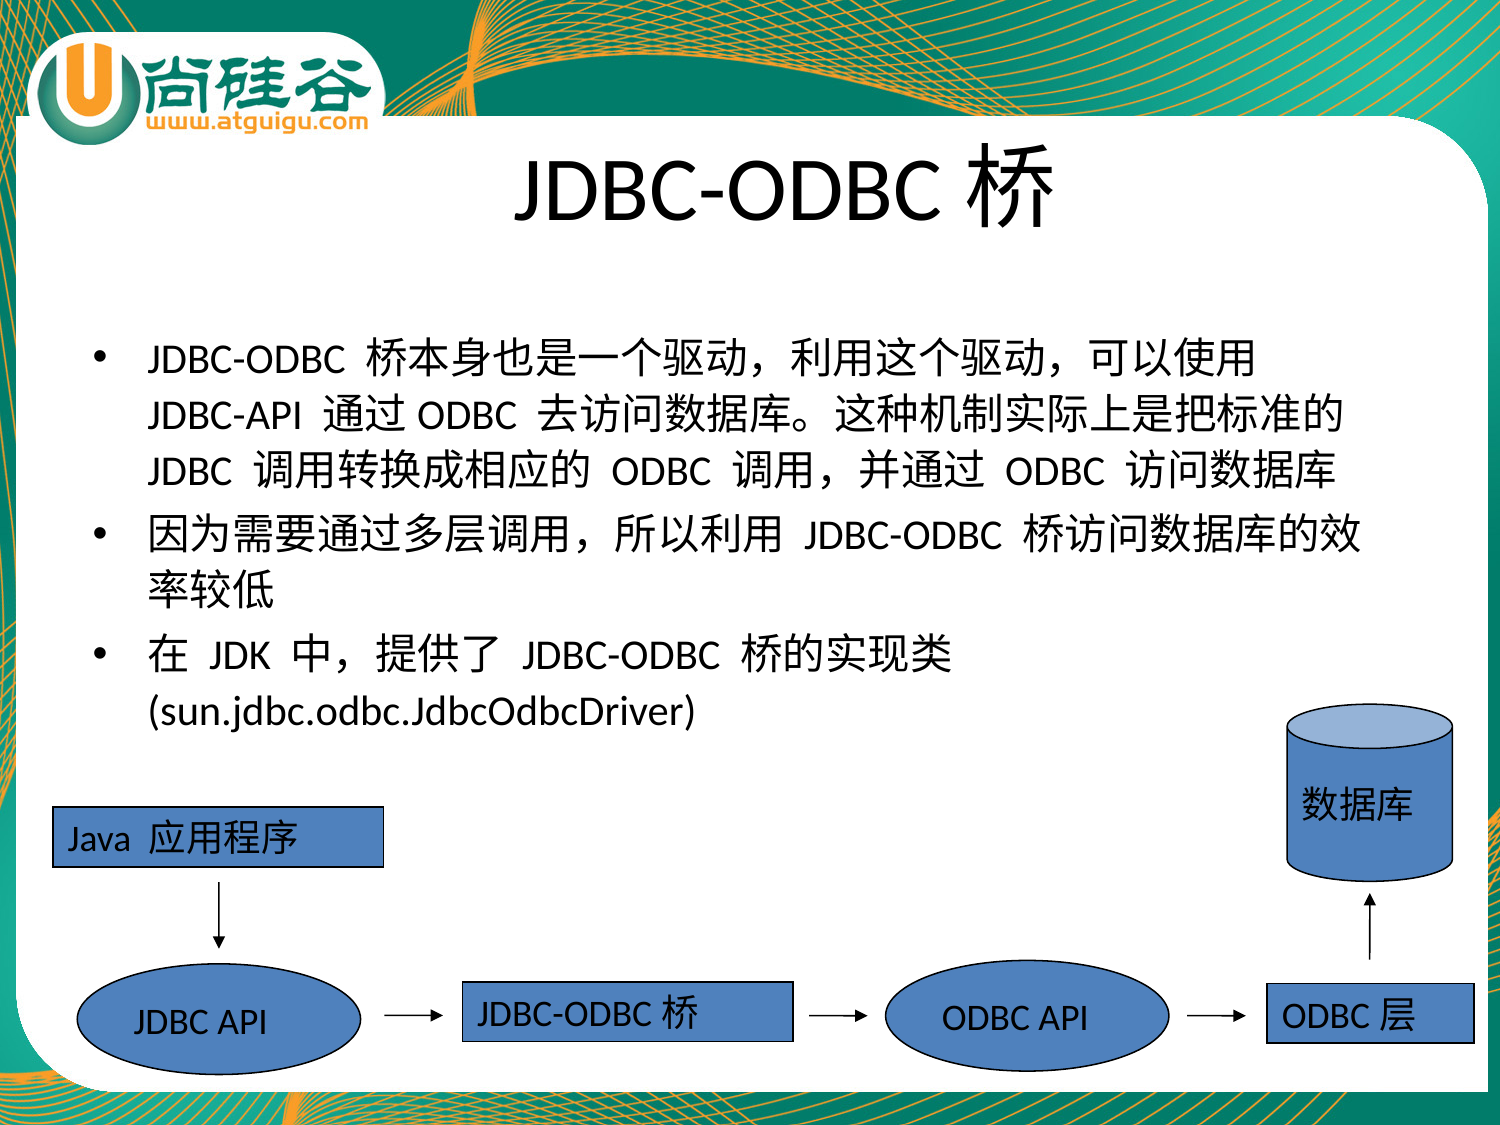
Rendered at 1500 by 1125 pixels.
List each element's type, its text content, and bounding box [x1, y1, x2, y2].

text_box [1187, 1009, 1246, 1022]
text_box [212, 882, 226, 949]
title JDBC-ODBC桥 [120, 113, 1471, 255]
text_box [1363, 893, 1376, 960]
text_box 数据库 [1287, 704, 1453, 882]
text_box [384, 1009, 443, 1022]
text_box ODBC层 [1267, 983, 1474, 1044]
list JDBC-ODBC 桥本身也是一个驱动，利用这个驱动，可以使用 JDBC-API 通过ODBC 去访问数据库。这种机制实际上是把标准的 JDBC 调用转换成相应的 ODBC 调用，并通过 ODBC 访问数据库 因为需要通过多层调用，所以利用 JDBC-ODBC 桥访问数据库的效率较低 在 JDK 中，提供了 JDBC-ODBC 桥的实现类(sun.jdbc.odbc.JdbcOdbcDriver) [77, 318, 1379, 787]
list 该类简单化了SQL查询，它与ResultSetHandler组合在一起使用可以完成大部分的数据库操作，能够大大减少编码量。 QueryRunner类提供了两个构造方法： 默认的构造方法 需要一个 javax.sql.DataSource 来作参数的构造方法。 [1288, 704, 1453, 748]
text_box JDBC-ODBC桥 [462, 982, 794, 1042]
text_box Java 应用程序 [53, 807, 384, 867]
picture [0, 0, 1500, 1125]
text_box [809, 1009, 868, 1022]
text_box ODBC API [885, 960, 1169, 1072]
text_box JDBC API [77, 963, 361, 1075]
